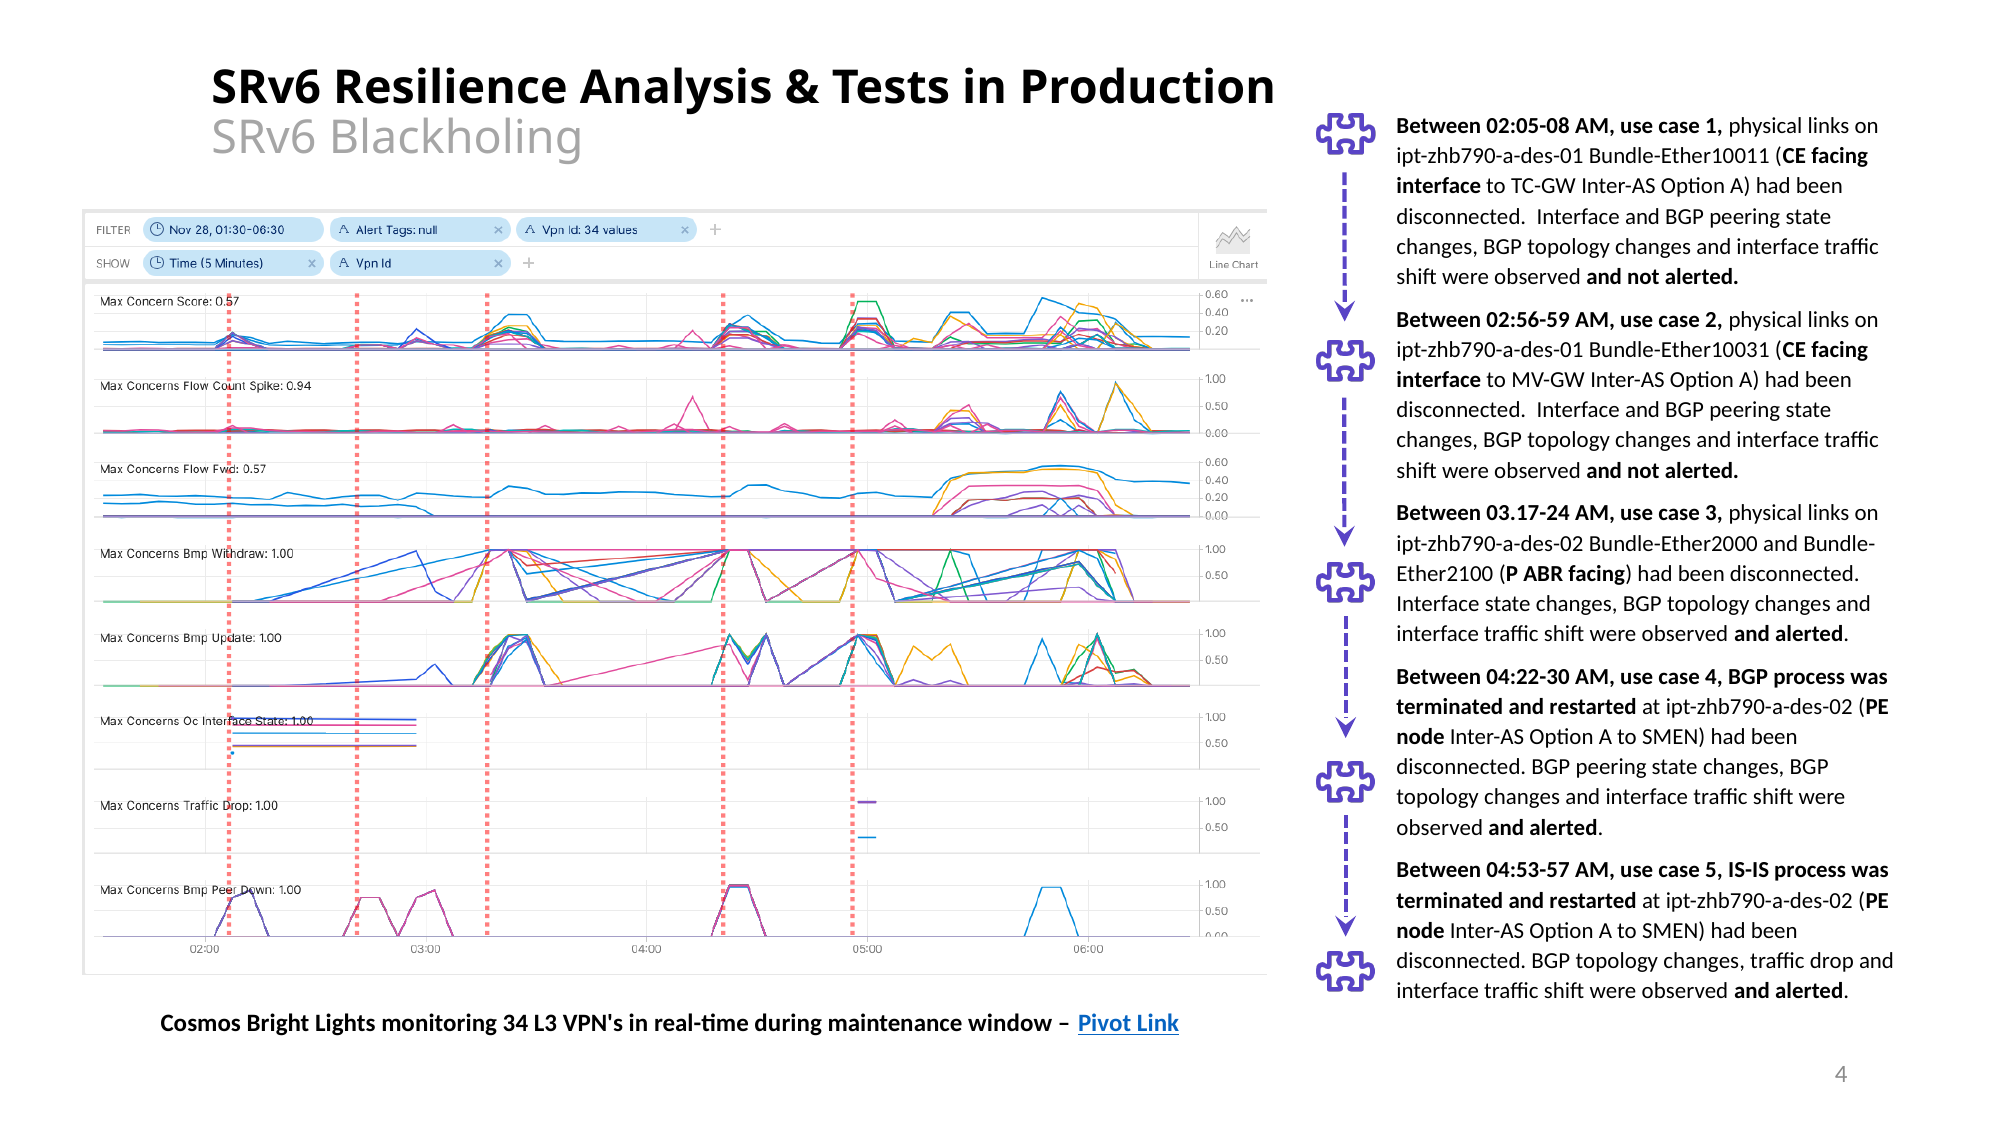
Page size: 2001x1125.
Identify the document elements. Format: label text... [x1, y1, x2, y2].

picture [1311, 99, 1380, 168]
title SRv6 Resilience Analysis & Tests in Production SRv6 Blackholing [196, 54, 1473, 173]
picture [1311, 326, 1379, 395]
slide_number 4 [1412, 1042, 1863, 1103]
text_box Between 02:05-08 AM, use case 1, physical links on ipt-zhb790-a-des-01 Bundle-Ether10011 (CE facing interface to TC-GW Inter-AS Option A) had been disconnected. Interface and BGP peering state changes, BGP topology changes and interface traffic shift were observed and not alerted. Between 02:56-59 AM, use case 2, physical links on ipt-zhb790-a-des-01 Bundle-Ether10031 (CE facing interface to MV-GW Inter-AS Option A) had been disconnected. Interface and BGP peering state changes, BGP topology changes and interface traffic shift were observed and not alerted. Between 03.17-24 AM, use case 3, physical links on ipt-zhb790-a-des-02 Bundle-Ether2000 and Bundle-Ether2100 (P ABR facing) had been disconnected. Interface state changes, BGP topology changes and interface traffic shift were observed and alerted. Between 04:22-30 AM, use case 4, BGP process was terminated and restarted at ipt-zhb790-a-des-02 (PE node Inter-AS Option A to SMEN) had been disconnected. BGP peering state changes, BGP topology changes and interface traffic shift were observed and alerted. Between 04:53-57 AM, use case 5, IS-IS process was terminated and restarted at ipt-zhb790-a-des-02 (PE node Inter-AS Option A to SMEN) had been disconnected. BGP topology changes, traffic drop and interface traffic shift were observed and alerted. [1396, 108, 1895, 937]
text_box Cosmos Bright Lights monitoring 34 L3 VPN's in real-time during maintenance window – Pivot Link [82, 999, 1258, 1045]
picture [82, 209, 1267, 975]
picture [1310, 548, 1379, 616]
picture [1310, 937, 1379, 1005]
picture [1310, 747, 1379, 816]
